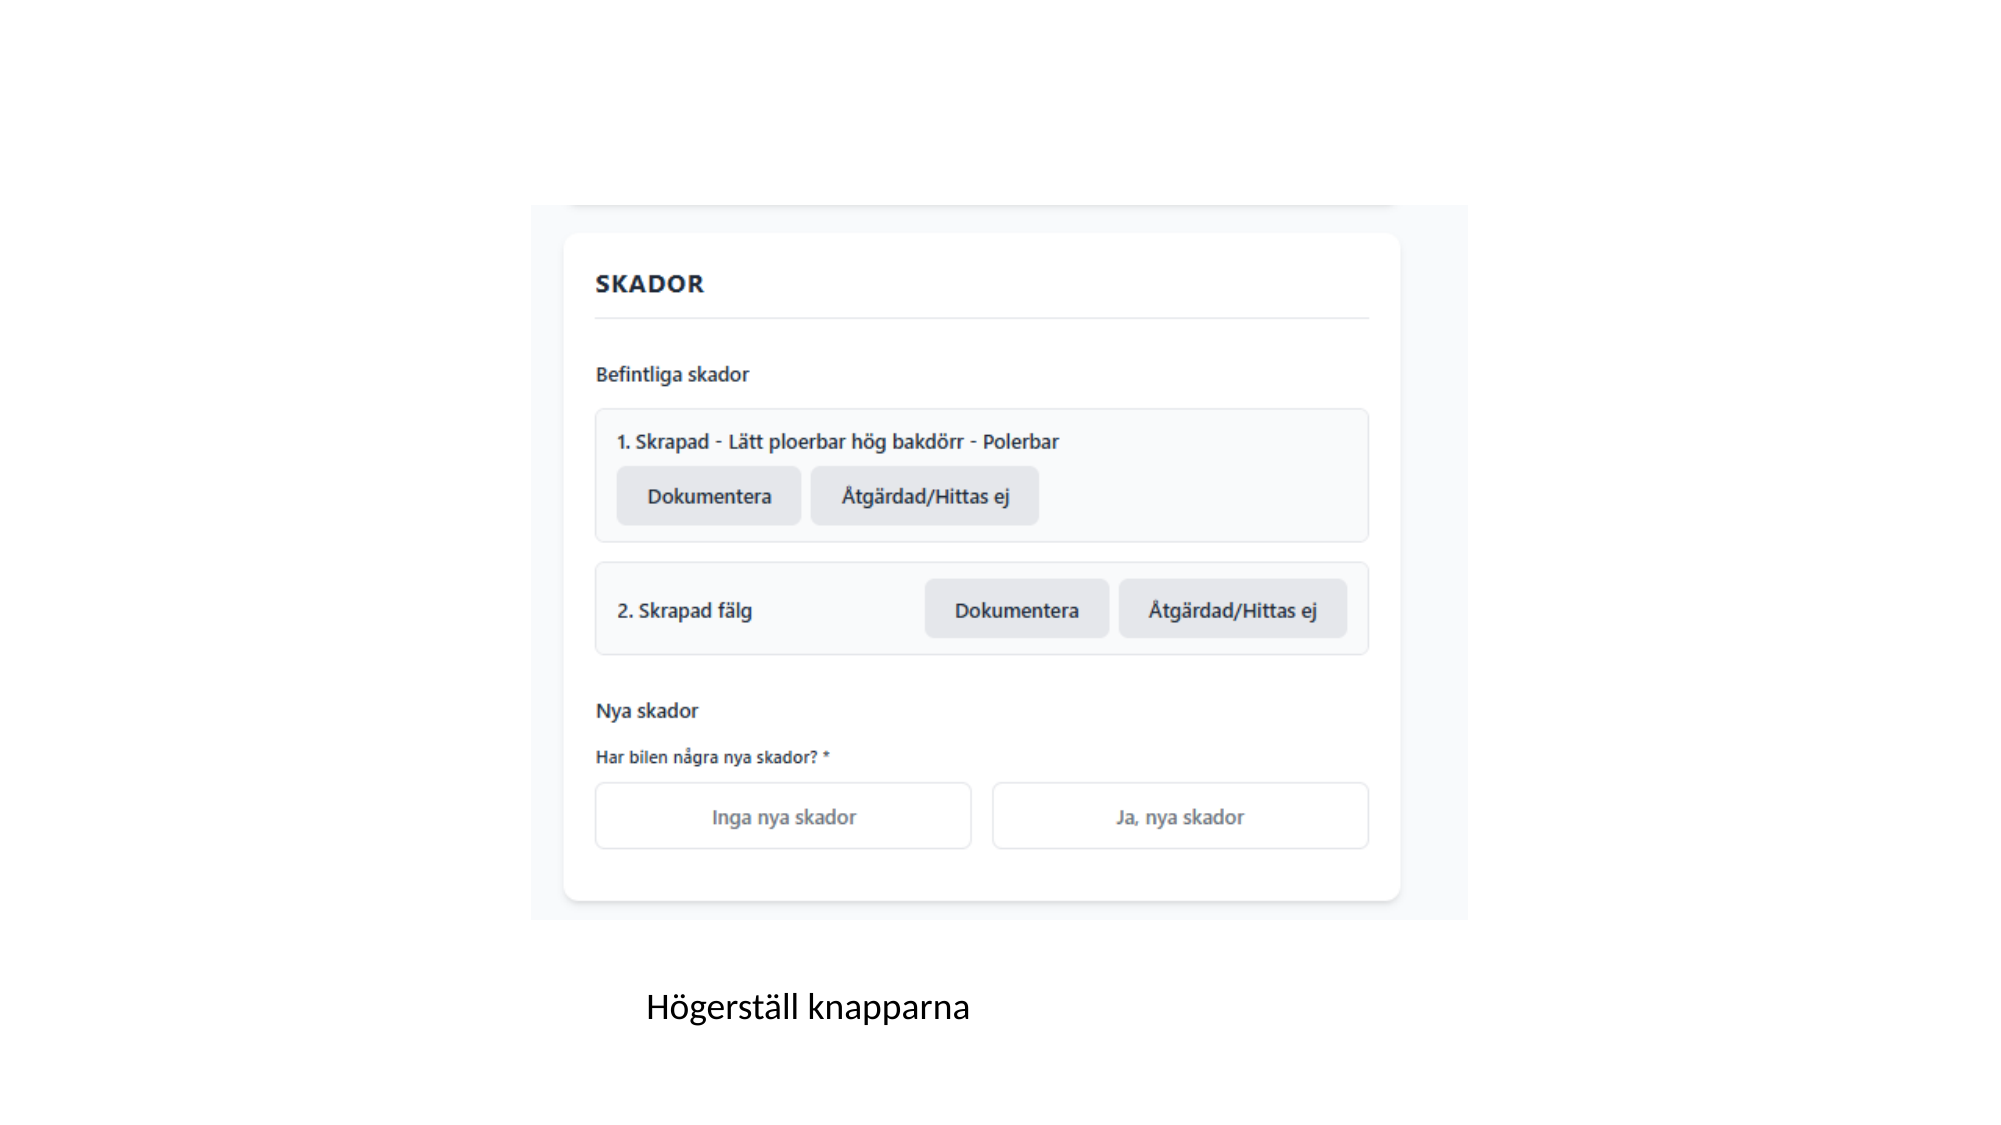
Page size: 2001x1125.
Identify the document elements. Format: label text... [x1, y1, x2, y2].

picture [531, 205, 1469, 920]
text_box Högerställ knapparna [631, 974, 986, 1035]
